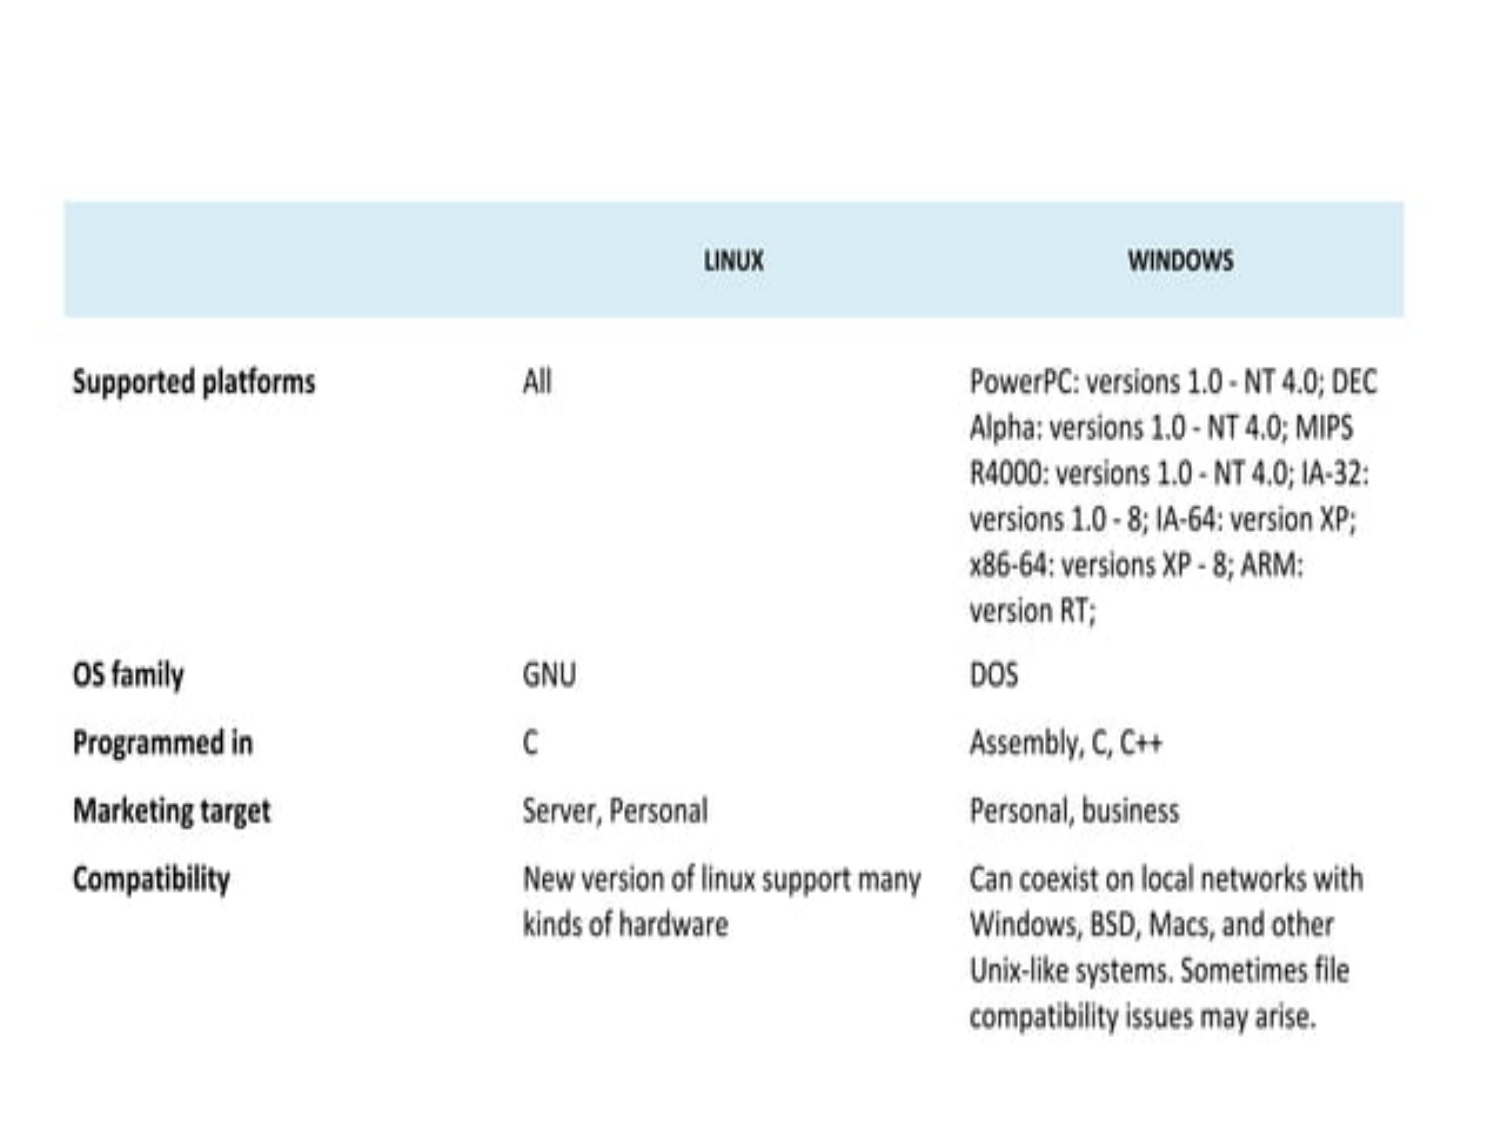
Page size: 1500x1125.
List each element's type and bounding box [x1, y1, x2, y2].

picture [0, 139, 1500, 1125]
